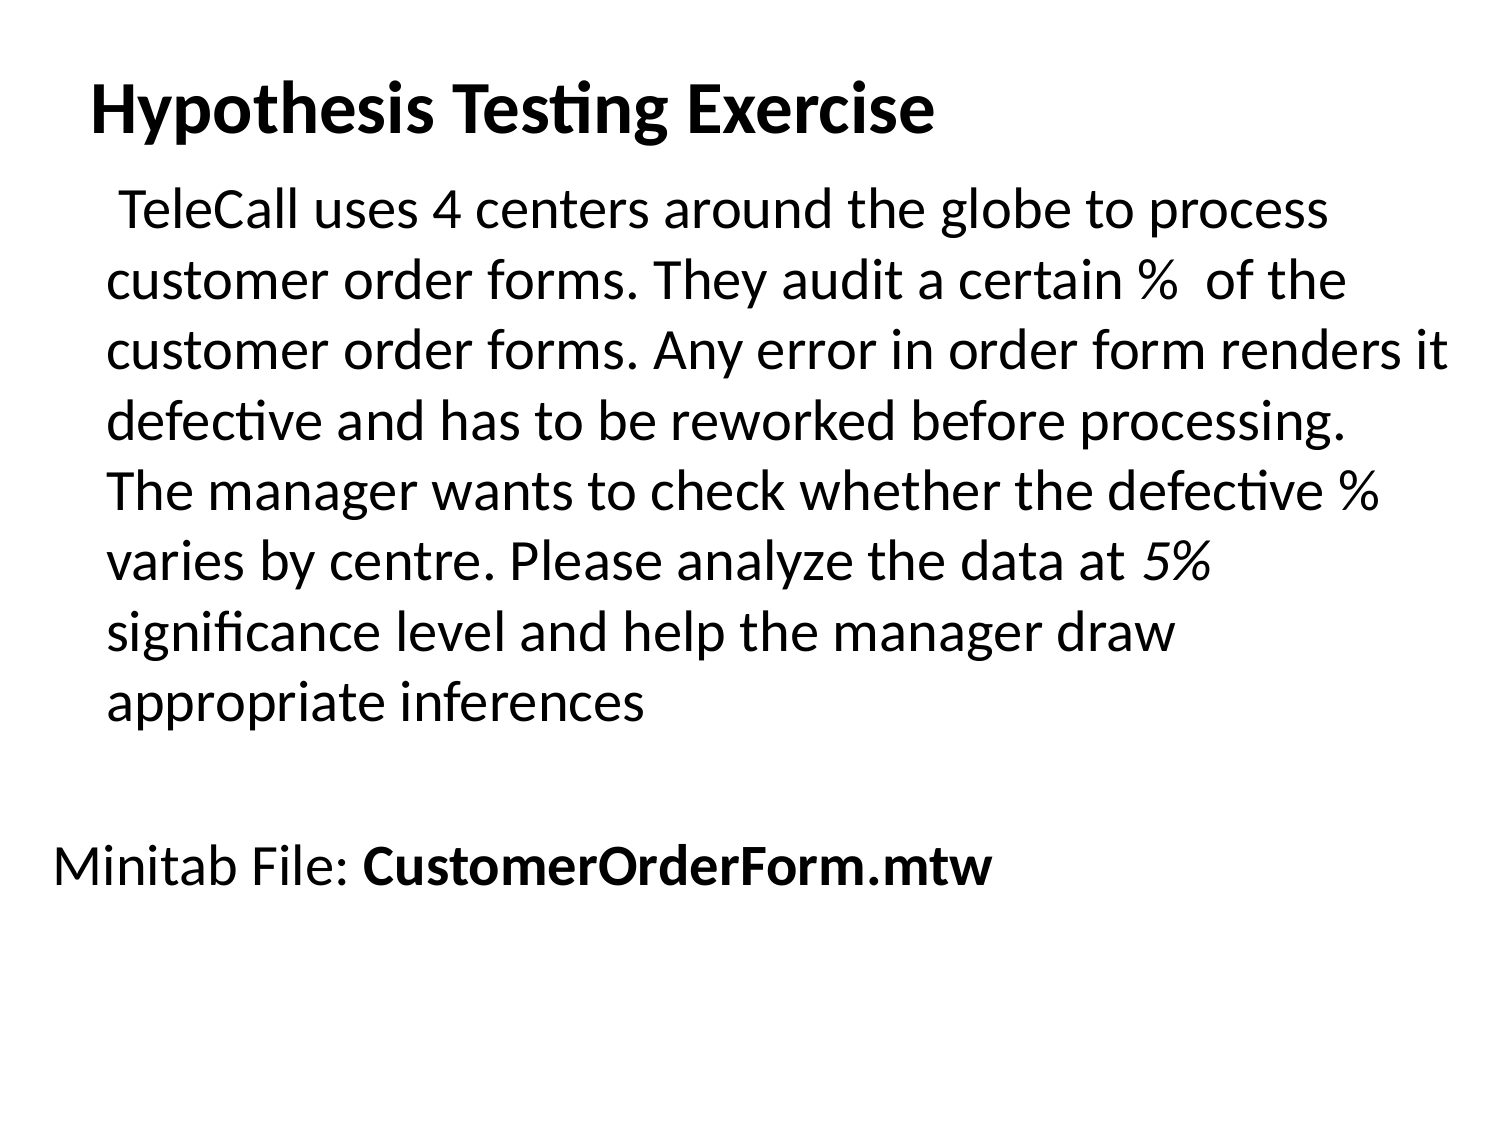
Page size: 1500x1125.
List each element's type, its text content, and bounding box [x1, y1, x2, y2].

list TeleCall uses 4 centers around the globe to process customer order forms. They audit a certain % of the customer order forms. Any error in order form renders it defective and has to be reworked before processing. The manager wants to check whether the defective % varies by centre. Please analyze the data at 5% significance level and help the manager draw appropriate inferences Minitab File: CustomerOrderForm.mtw [37, 162, 1475, 1075]
title Hypothesis Testing Exercise [75, 45, 1425, 162]
